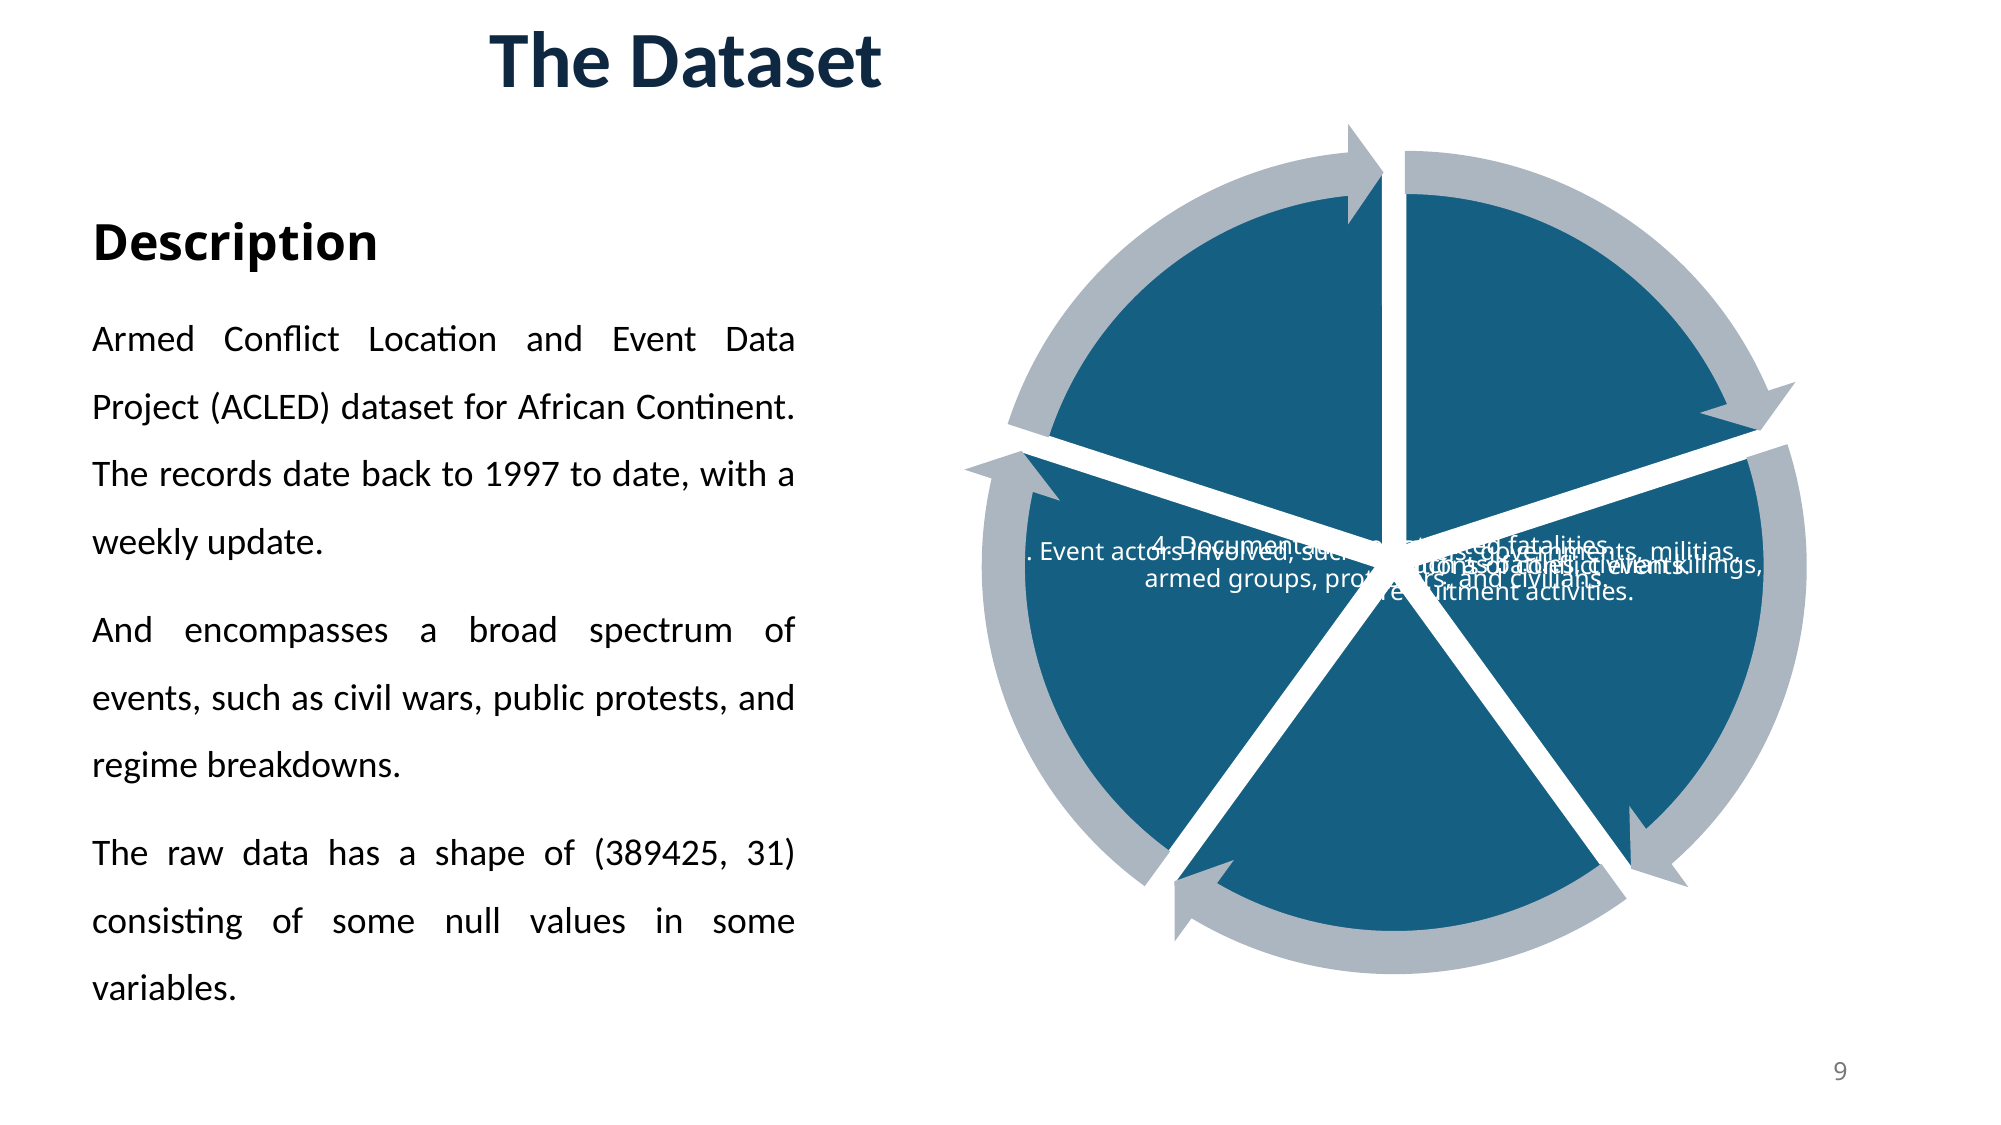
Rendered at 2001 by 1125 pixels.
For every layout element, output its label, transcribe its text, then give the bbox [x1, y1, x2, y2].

list Description Armed Conflict Location and Event Data Project (ACLED) dataset for African Continent. The records date back to 1997 to date, with a weekly update. And encompasses a broad spectrum of events, such as civil wars, public protests, and regime breakdowns. The raw data has a shape of (389425, 31) consisting of some null values in some variables. [77, 357, 812, 1073]
slide_number 9 [1412, 1042, 1863, 1103]
title The Dataset [474, 11, 1185, 114]
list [846, 112, 1942, 1013]
